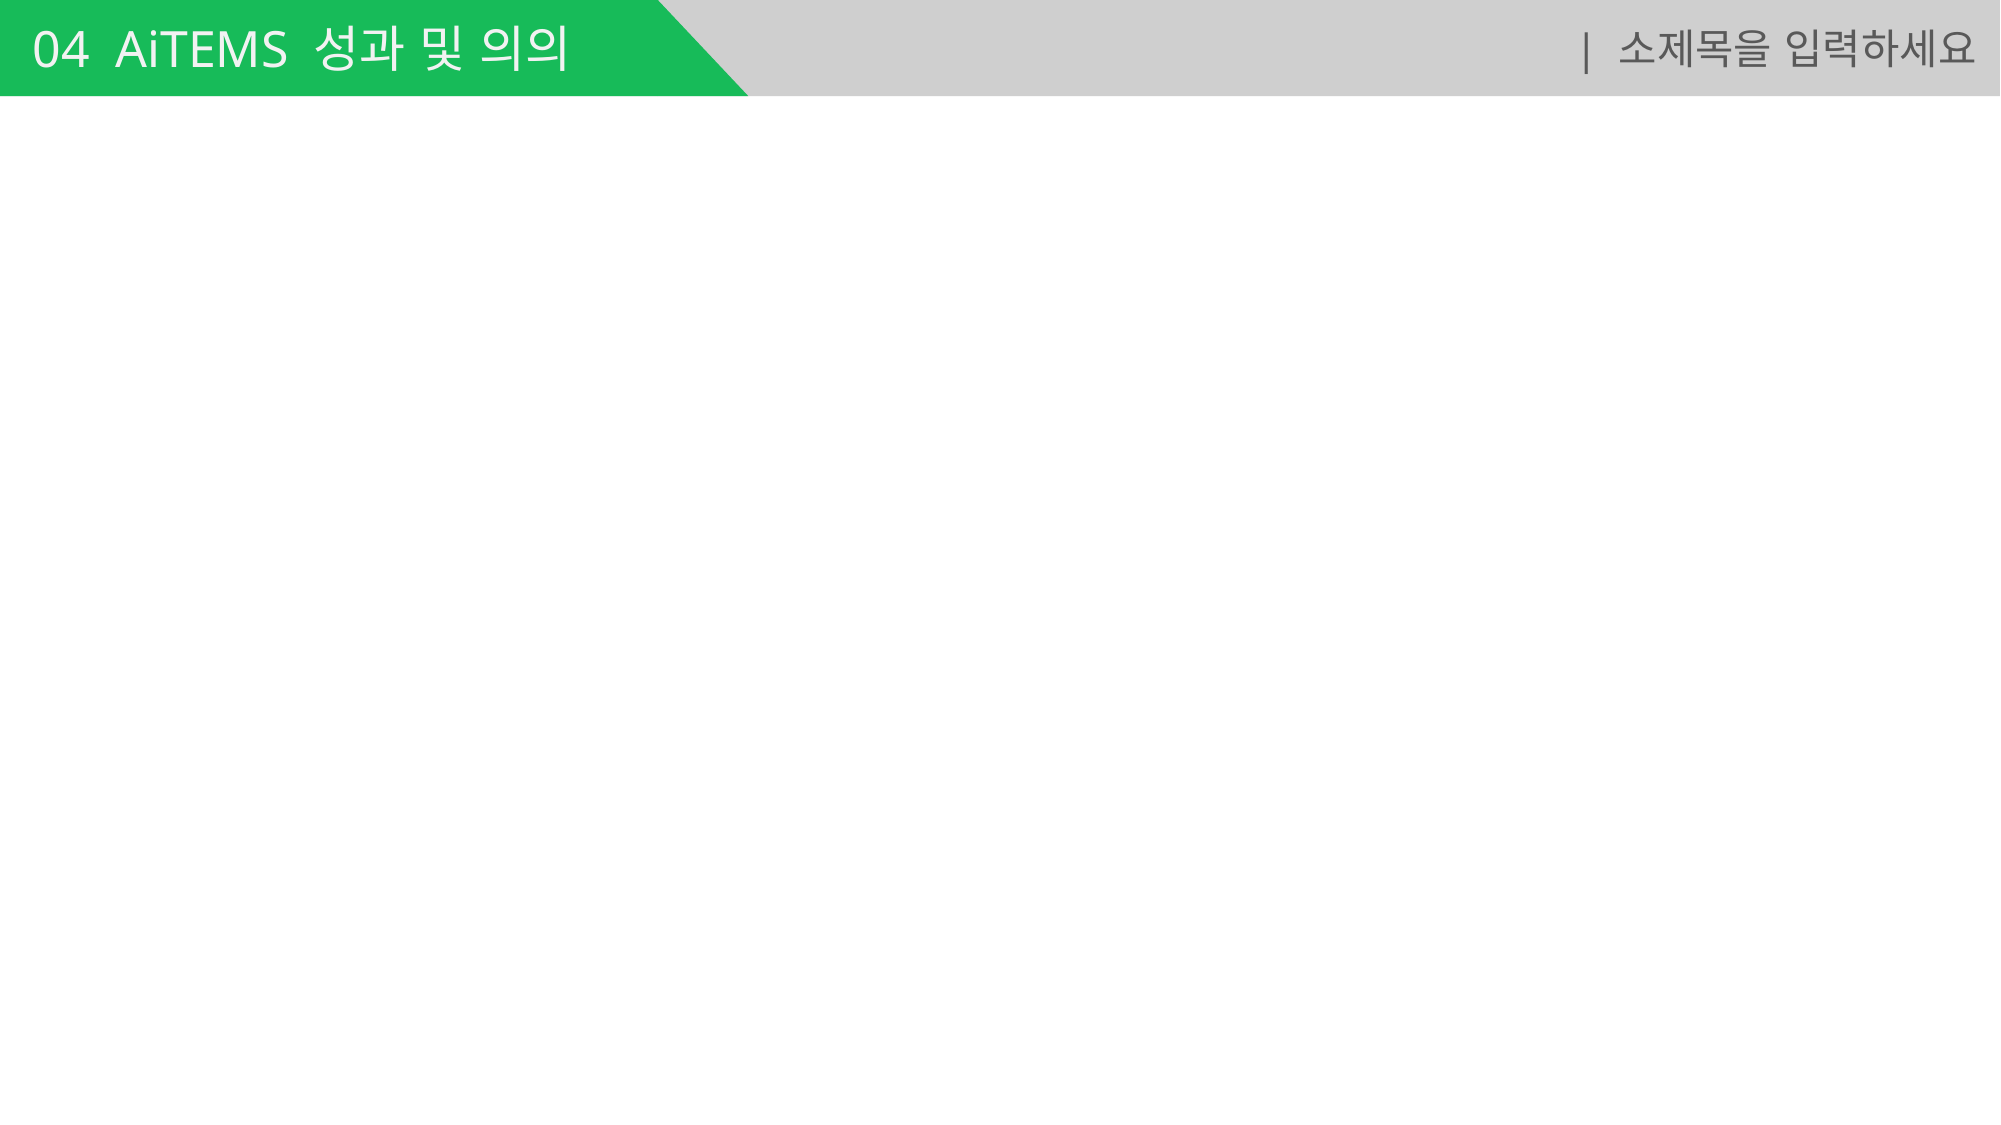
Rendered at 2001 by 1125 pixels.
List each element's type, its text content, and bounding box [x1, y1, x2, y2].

text_box [749, 0, 2000, 97]
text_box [0, 0, 749, 97]
text_box | 소제목을 입력하세요 [1560, 15, 1992, 80]
